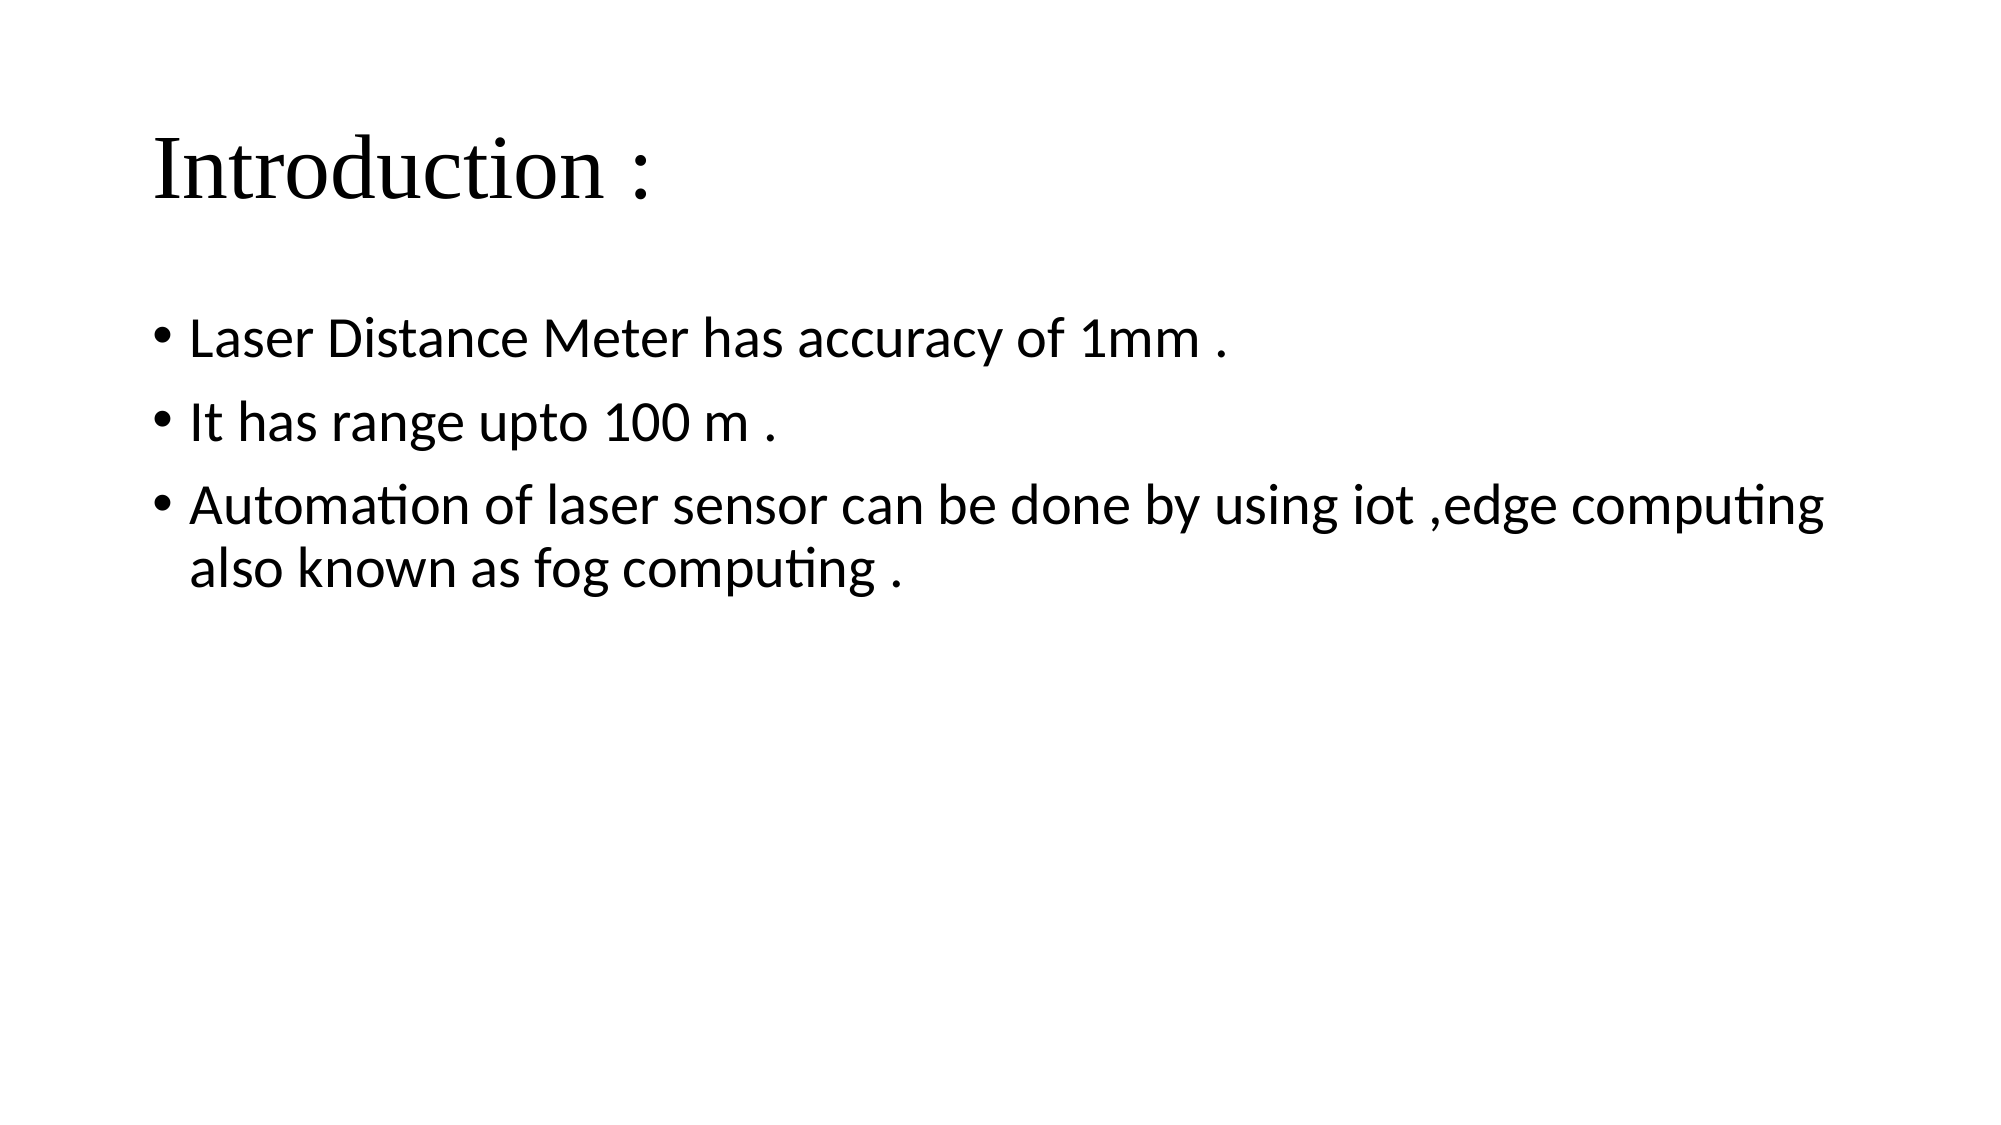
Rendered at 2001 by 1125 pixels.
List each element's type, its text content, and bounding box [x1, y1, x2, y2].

list Laser Distance Meter has accuracy of 1mm . It has range upto 100 m . Automation of laser sensor can be done by using iot ,edge computing also known as fog computing . [137, 299, 1863, 1014]
title Introduction : [137, 59, 1863, 278]
